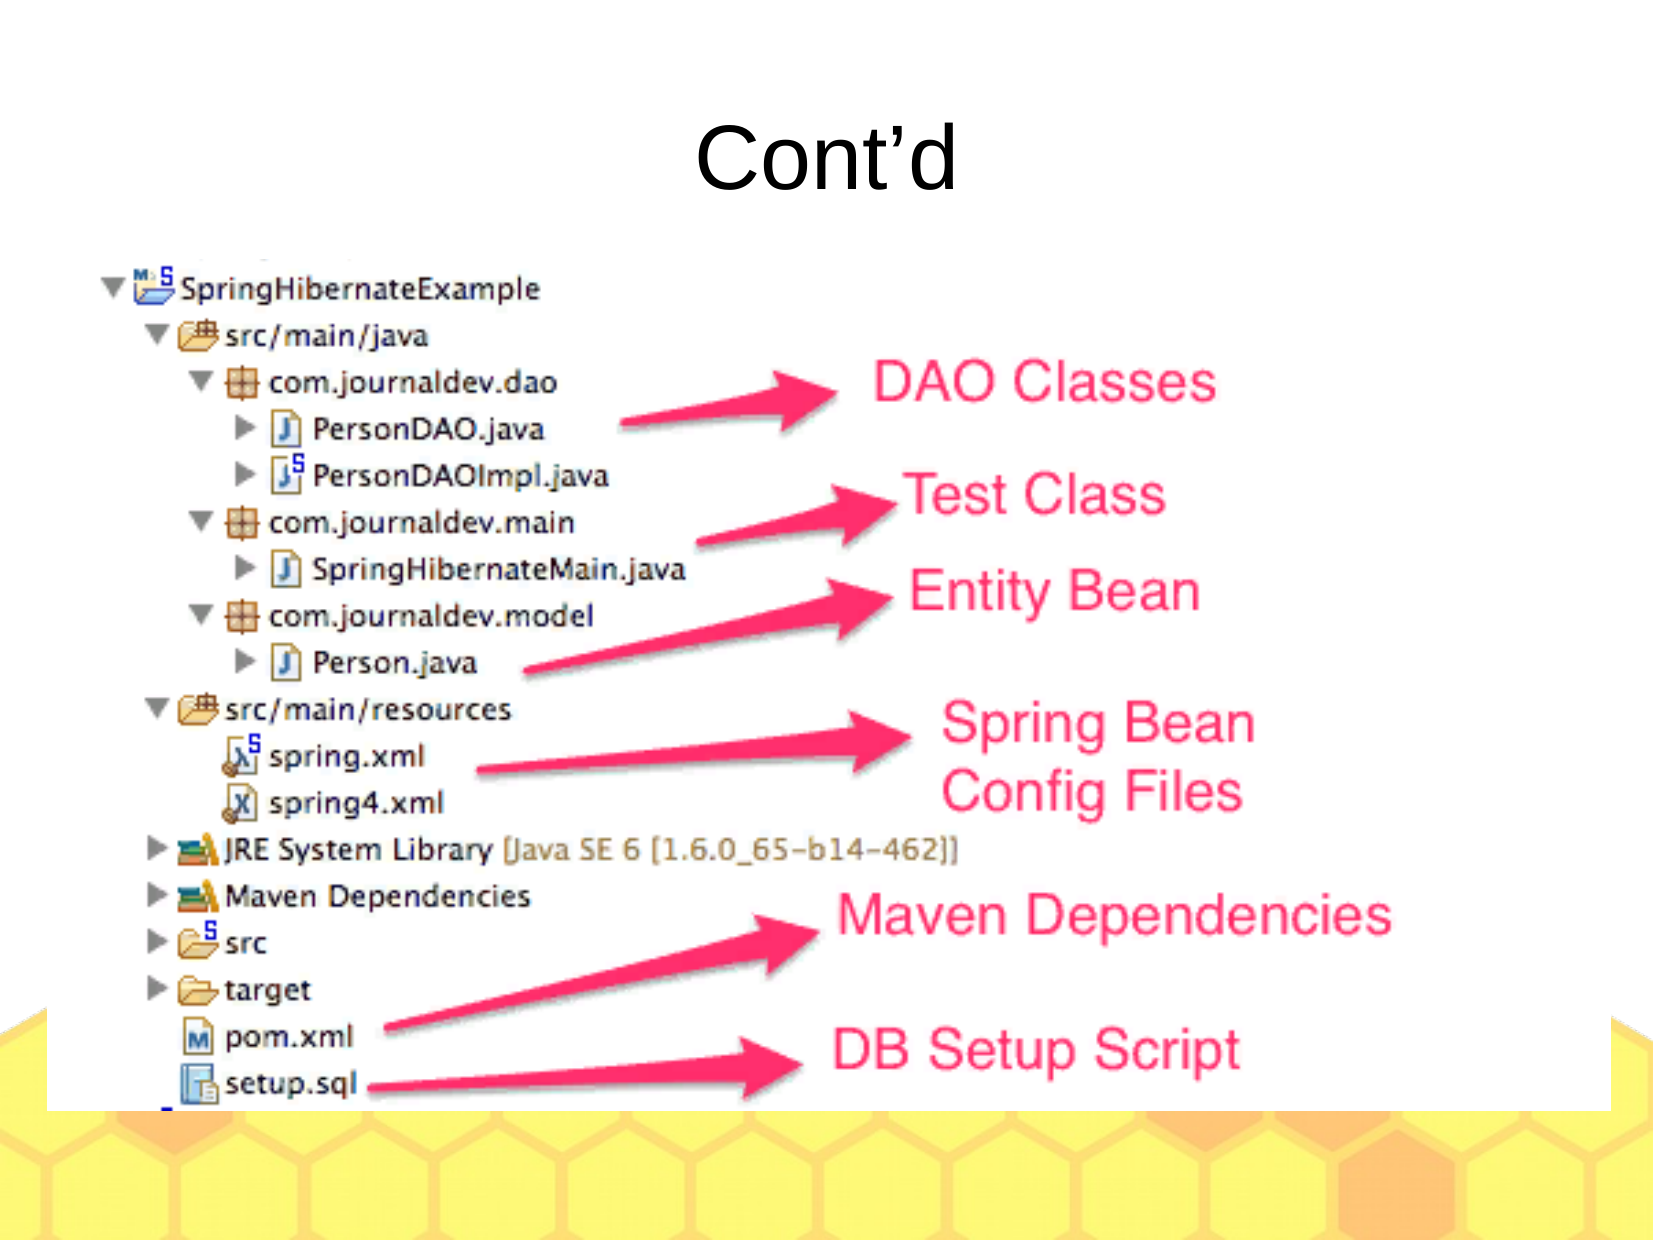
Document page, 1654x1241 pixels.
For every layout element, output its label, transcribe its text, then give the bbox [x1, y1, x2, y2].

title Cont’d [82, 49, 1571, 257]
picture [0, 259, 1653, 1240]
